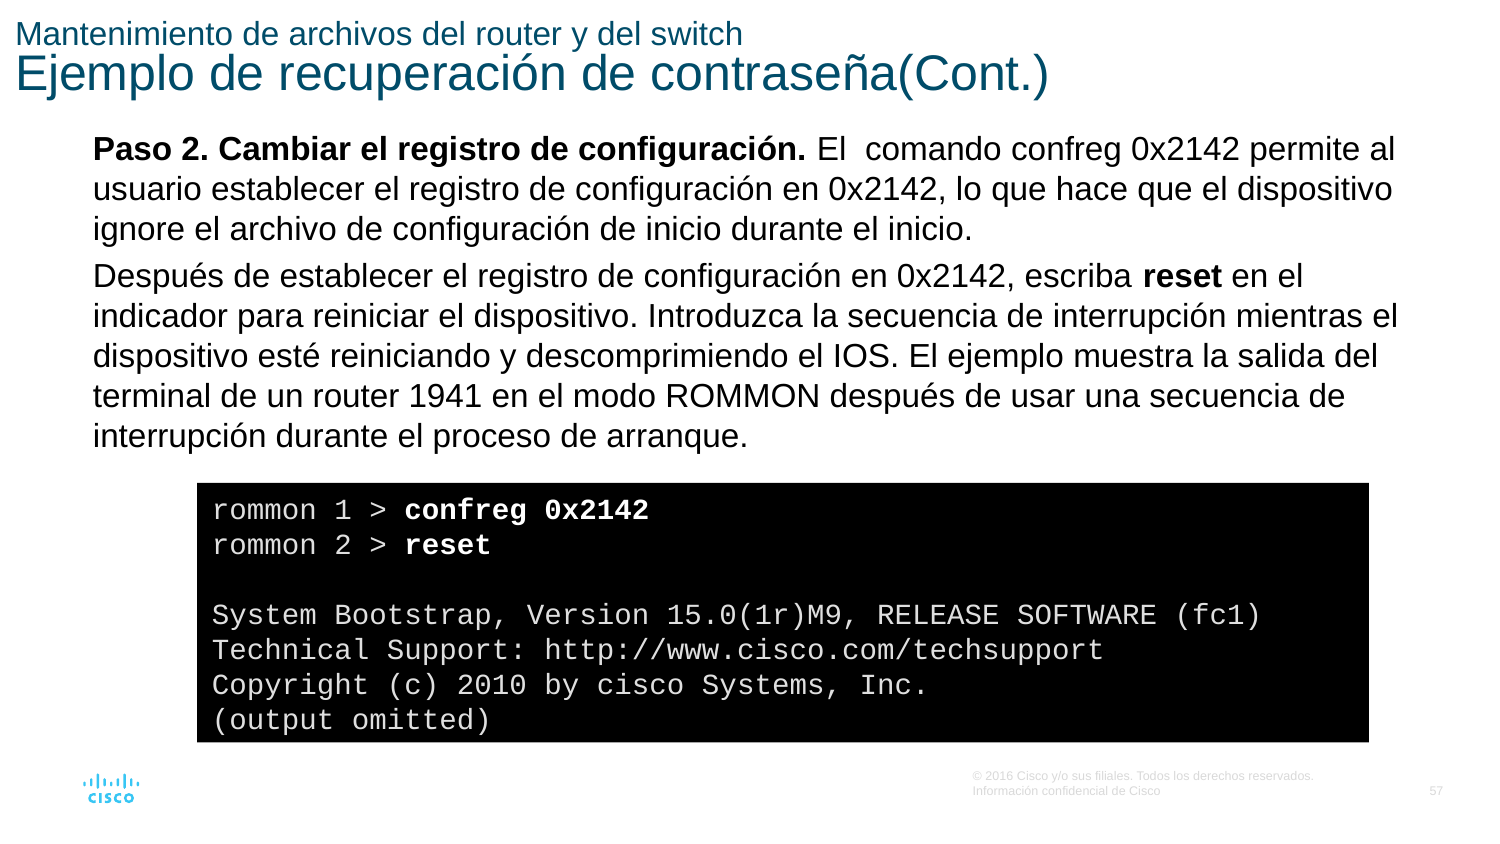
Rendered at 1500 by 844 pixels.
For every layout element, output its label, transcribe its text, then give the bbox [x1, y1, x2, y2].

list Paso 2. Cambiar el registro de configuración. El comando confreg 0x2142 permite al usuario establecer el registro de configuración en 0x2142, lo que hace que el dispositivo ignore el archivo de configuración de inicio durante el inicio. Después de establecer el registro de configuración en 0x2142, escriba reset en el indicador para reiniciar el dispositivo. Introduzca la secuencia de interrupción mientras el dispositivo esté reiniciando y descomprimiendo el IOS. El ejemplo muestra la salida del terminal de un router 1941 en el modo ROMMON después de usar una secuencia de interrupción durante el proceso de arranque. [77, 120, 1437, 422]
text_box rommon 1 > confreg 0x2142 rommon 2 > reset System Bootstrap, Version 15.0(1r)M9, RELEASE SOFTWARE (fc1) Technical Support: http://www.cisco.com/techsupport Copyright (c) 2010 by cisco Systems, Inc. (output omitted) [197, 482, 1369, 743]
title Mantenimiento de archivos del router y del switch Ejemplo de recuperación de contraseña(Cont.) [0, 0, 1369, 121]
